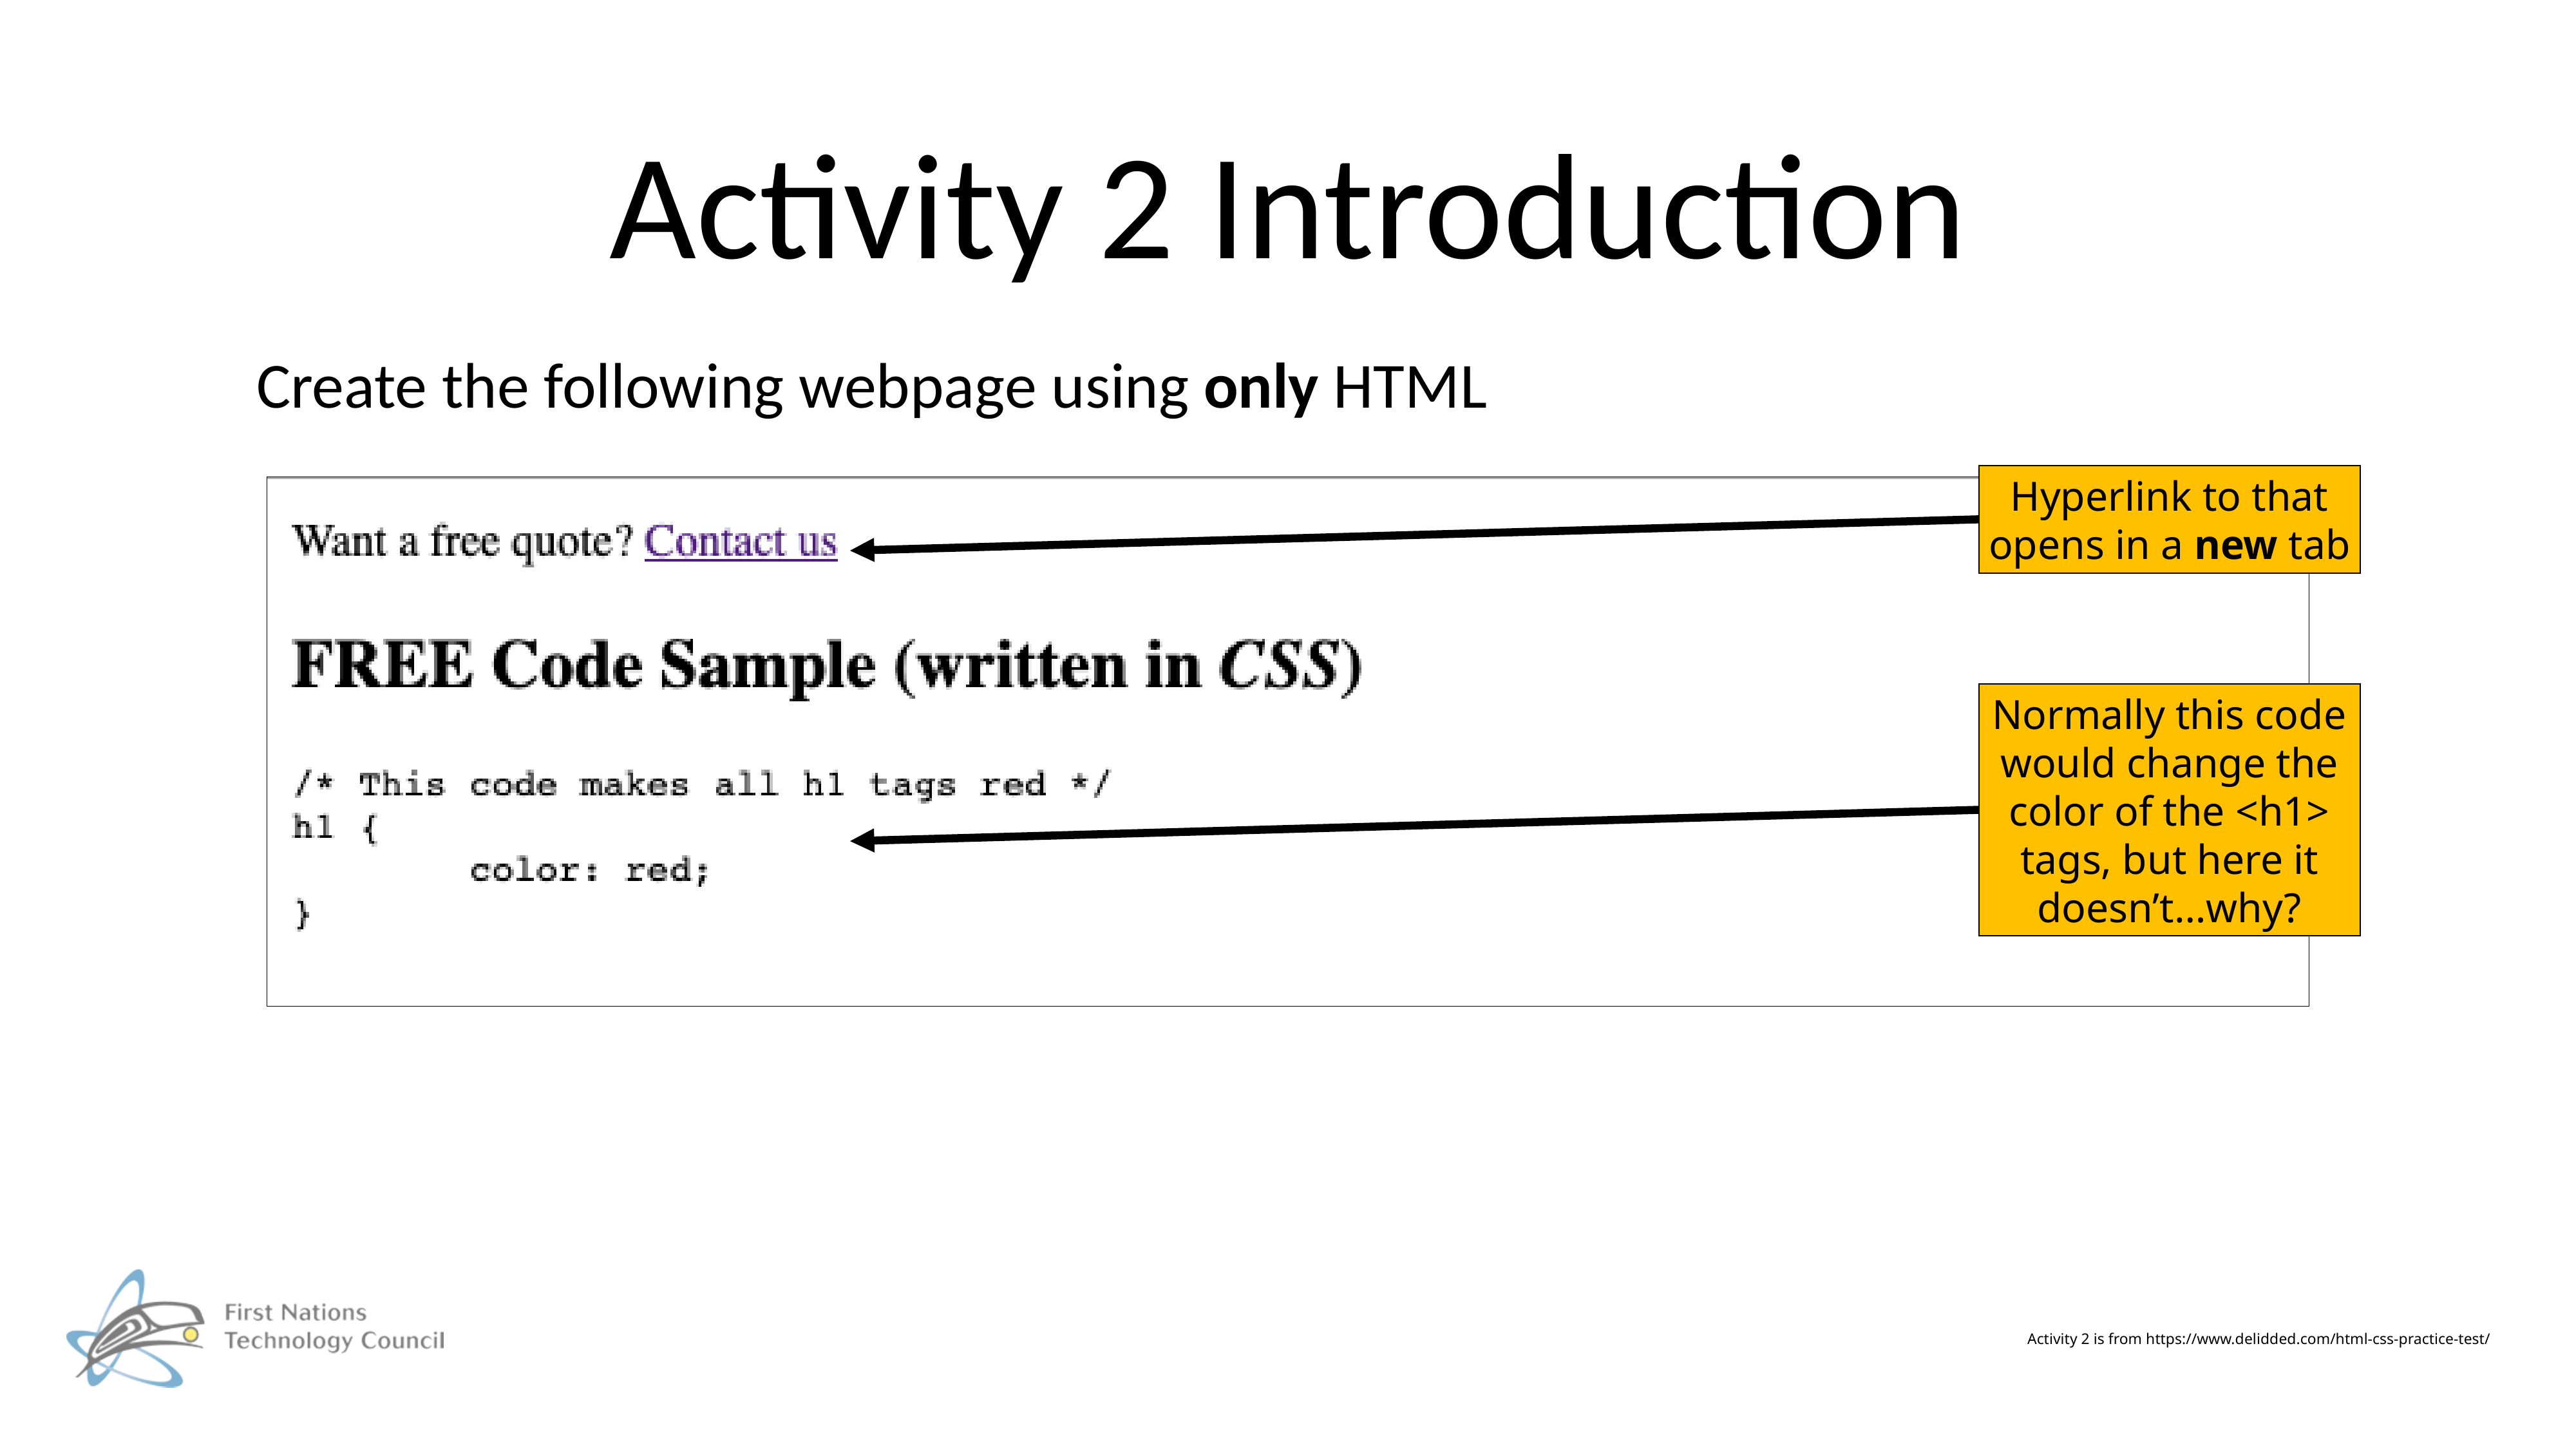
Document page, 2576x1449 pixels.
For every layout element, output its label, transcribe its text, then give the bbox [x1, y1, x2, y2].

list Create the following webpage using only HTML [198, 319, 1546, 446]
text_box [849, 810, 1979, 842]
title Activity 2 Introduction [178, 77, 2398, 320]
text_box Hyperlink to that opens in a new tab [1978, 466, 2361, 573]
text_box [849, 519, 1979, 551]
picture [267, 477, 2309, 1007]
text_box Normally this code would change the color of the <h1> tags, but here it doesn’t…why? [2309, 683, 2361, 936]
text_box Activity 2 is from https://www.delidded.com/html-css-practice-test/ [2022, 1324, 2497, 1353]
